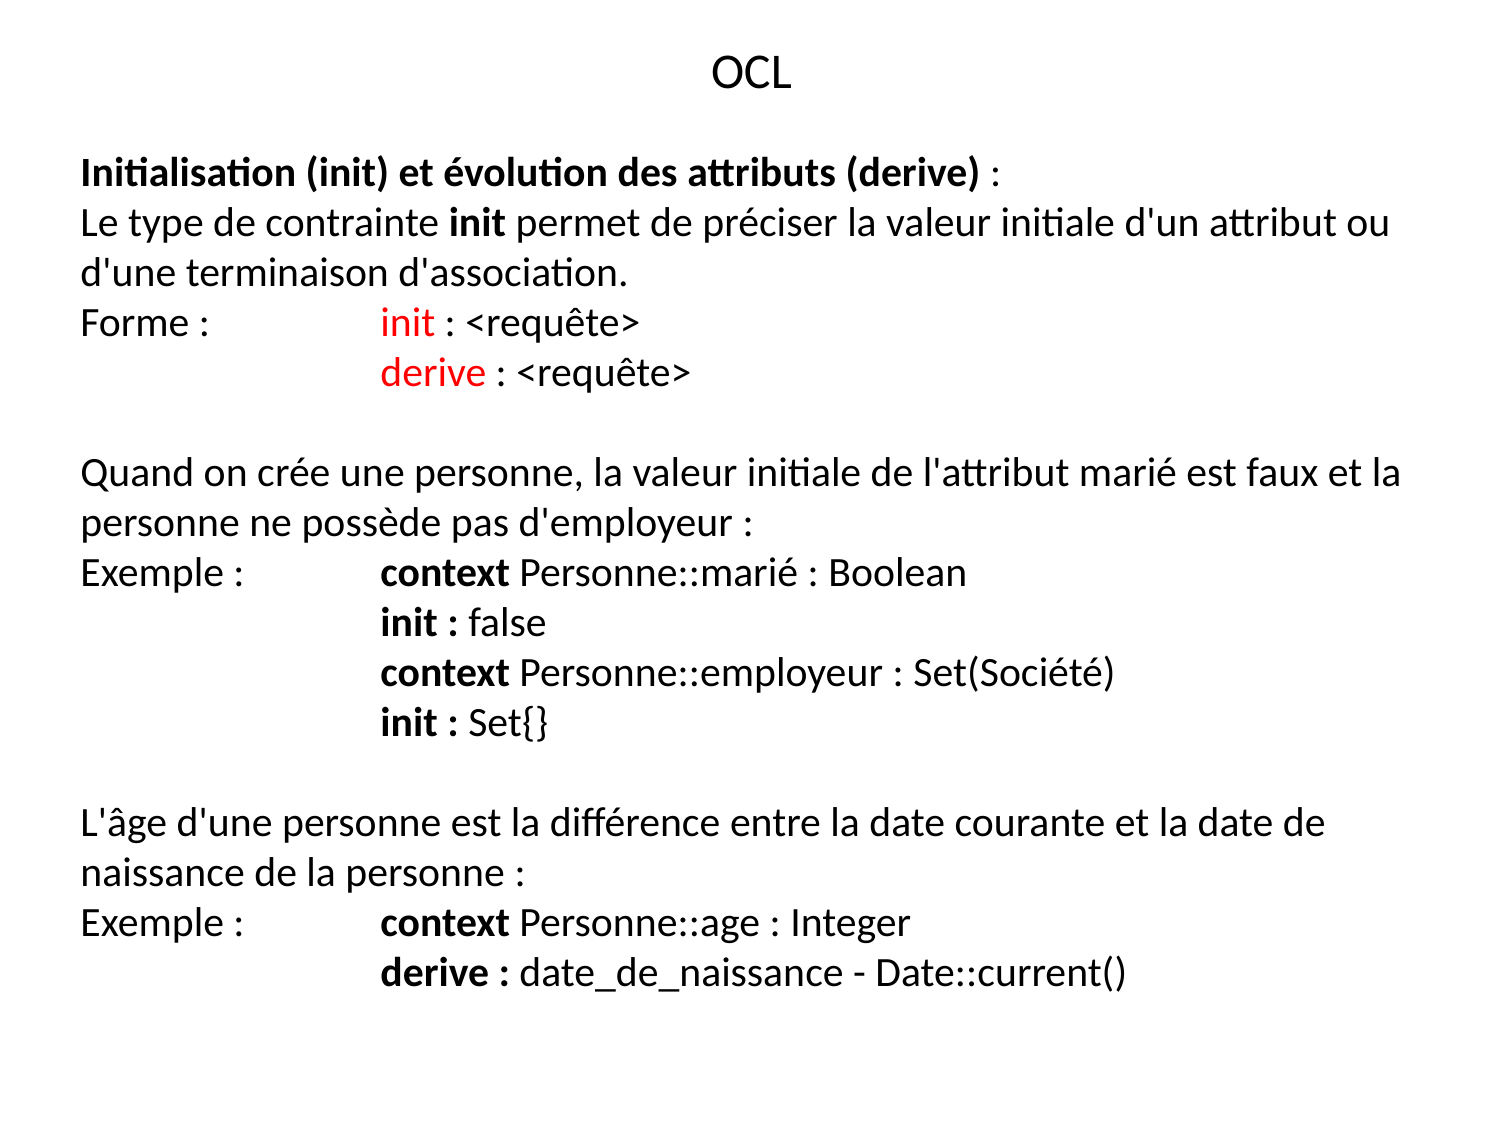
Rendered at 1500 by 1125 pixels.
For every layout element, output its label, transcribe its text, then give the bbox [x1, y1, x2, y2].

text_box OCL [78, 30, 1425, 106]
text_box Initialisation (init) et évolution des attributs (derive) : Le type de contrainte init permet de préciser la valeur initiale d'un attribut ou d'une terminaison d'association. Forme : init : <requête> derive : <requête> Quand on crée une personne, la valeur initiale de l'attribut marié est faux et la personne ne possède pas d'employeur : Exemple : context Personne::marié : Boolean init : false context Personne::employeur : Set(Société) init : Set{} L'âge d'une personne est la différence entre la date courante et la date de naissance de la personne : Exemple : context Personne::age : Integer derive : date_de_naissance - Date::current() [65, 137, 1438, 1003]
